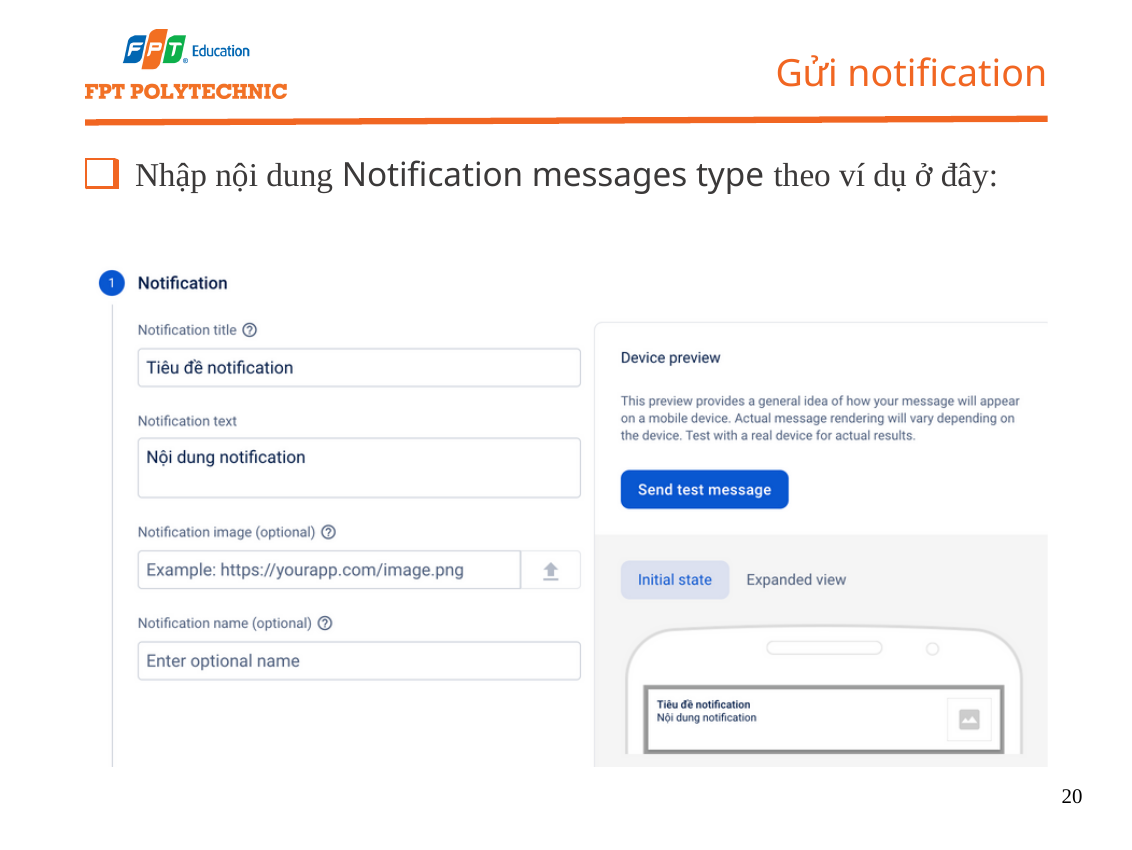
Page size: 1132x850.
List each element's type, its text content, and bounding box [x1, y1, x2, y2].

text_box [84, 154, 1038, 194]
text_box Gửi notification [512, 41, 1048, 95]
text_box [85, 255, 1048, 767]
text_box 20 [1047, 778, 1083, 808]
text_box [85, 29, 287, 99]
